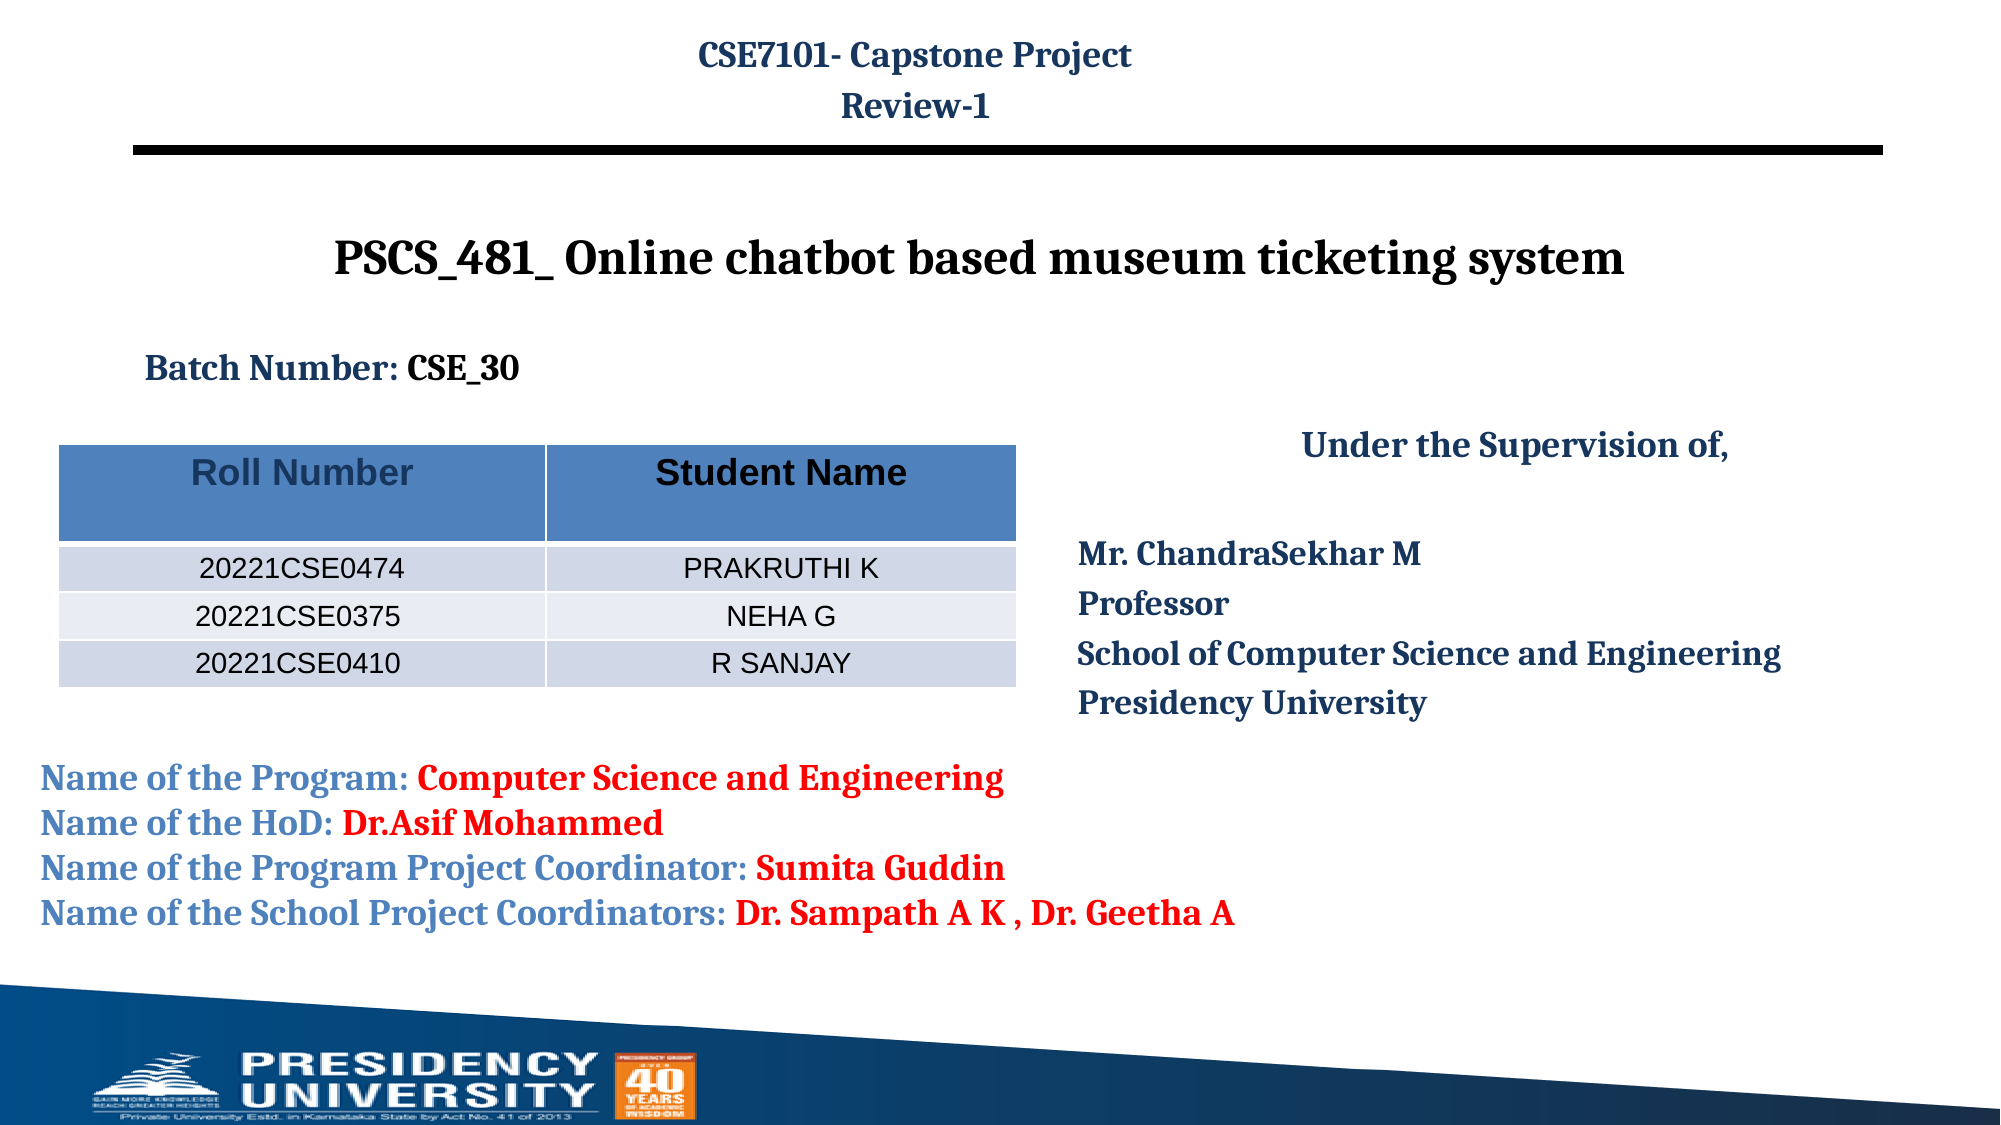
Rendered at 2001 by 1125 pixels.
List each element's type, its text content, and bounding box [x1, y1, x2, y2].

title PSCS_481_ Online chatbot based museum ticketing system [129, 175, 1830, 334]
table_header Student Name [547, 445, 1016, 541]
text_box Name of the Program: Computer Science and Engineering Name of the HoD: Dr.Asif Mohammed Name of the Program Project Coordinator: Sumita Guddin Name of the School Project Coordinators: Dr. Sampath A K , Dr. Geetha A [25, 745, 2000, 1002]
table_cell PRAKRUTHI K [547, 547, 1016, 591]
table_cell 20221CSE0410 [59, 641, 545, 687]
table_cell 20221CSE0474 [59, 547, 545, 591]
text_box Under the Supervision of, Mr. ChandraSekhar M Professor School of Computer Science and Engineering Presidency University [1062, 412, 1968, 744]
table_cell 20221CSE0375 [59, 593, 545, 639]
text_box CSE7101- Capstone Project Review-1 [464, 22, 1367, 142]
table_cell NEHA G [547, 593, 1016, 639]
table_cell R SANJAY [547, 641, 1016, 687]
picture [0, 982, 2000, 1125]
table_header Roll Number [59, 445, 545, 541]
subtitle Batch Number: CSE_30 [129, 335, 850, 427]
